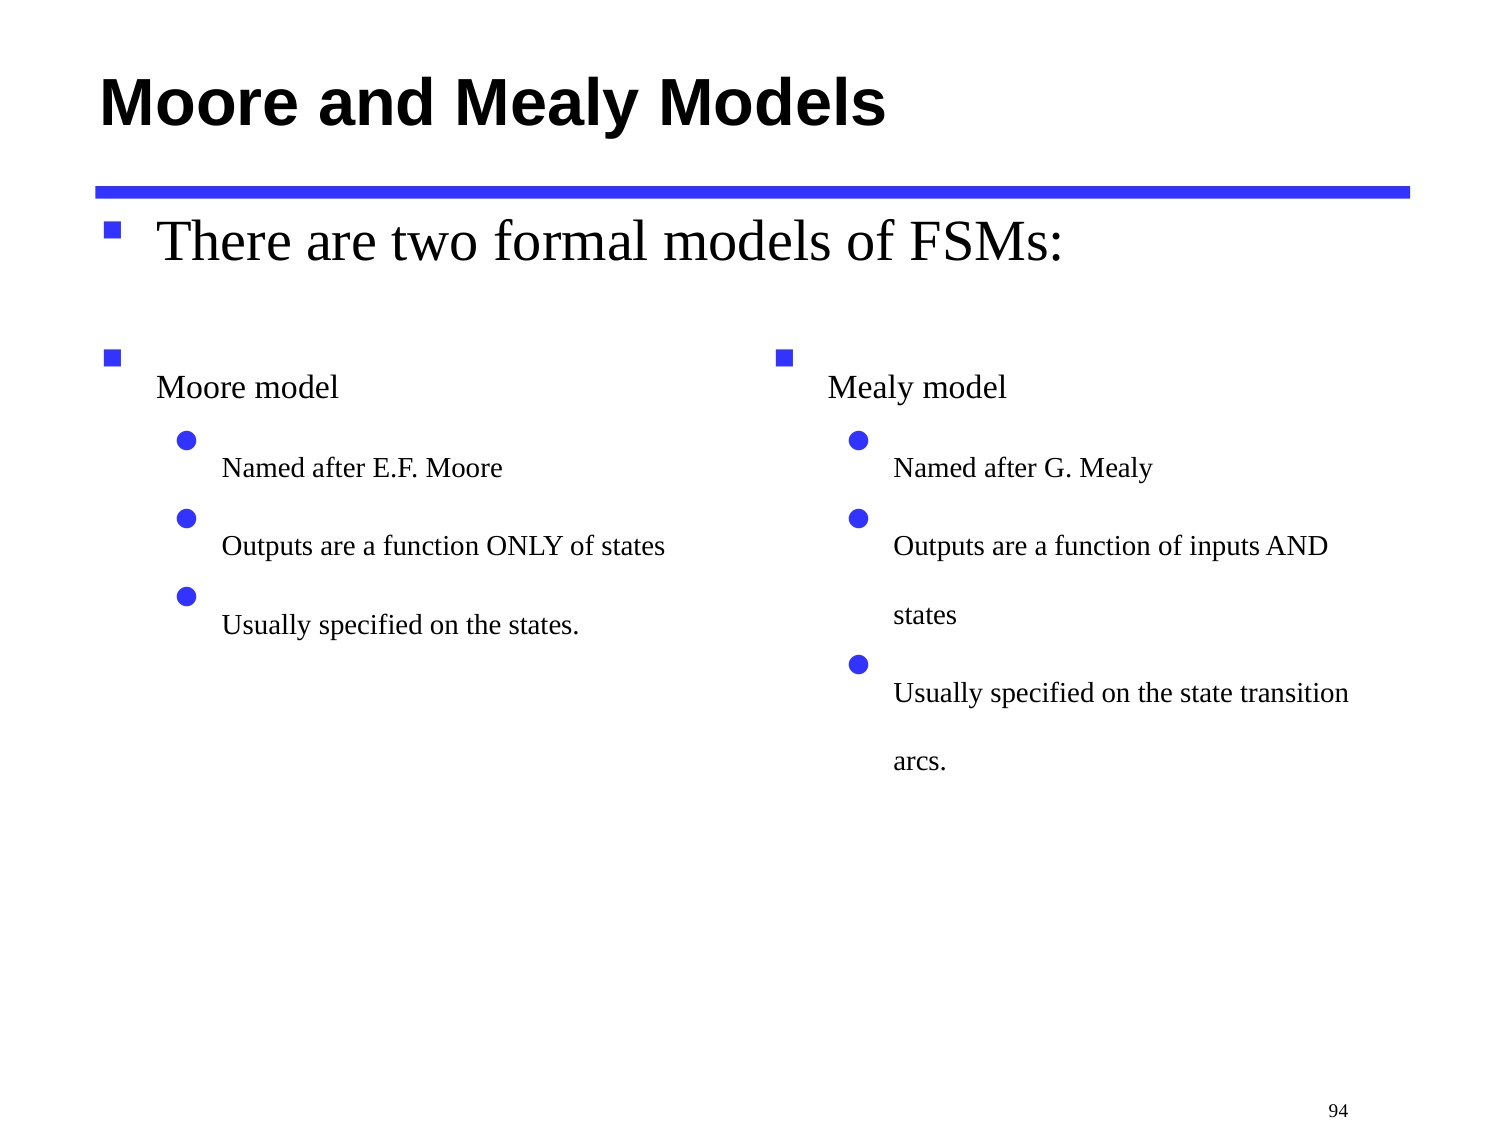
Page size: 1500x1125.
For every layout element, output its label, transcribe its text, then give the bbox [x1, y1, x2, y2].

slide_number 94 [1185, 1068, 1500, 1125]
text_box Mealy model Named after G. Mealy Outputs are a function of inputs AND states Usually specified on the state transition arcs. [756, 317, 1387, 881]
list There are two formal models of FSMs: [84, 194, 1429, 318]
title Moore and Mealy Models [84, 14, 1443, 182]
text_box Moore model Named after E.F. Moore Outputs are a function ONLY of states Usually specified on the states. [84, 317, 715, 881]
